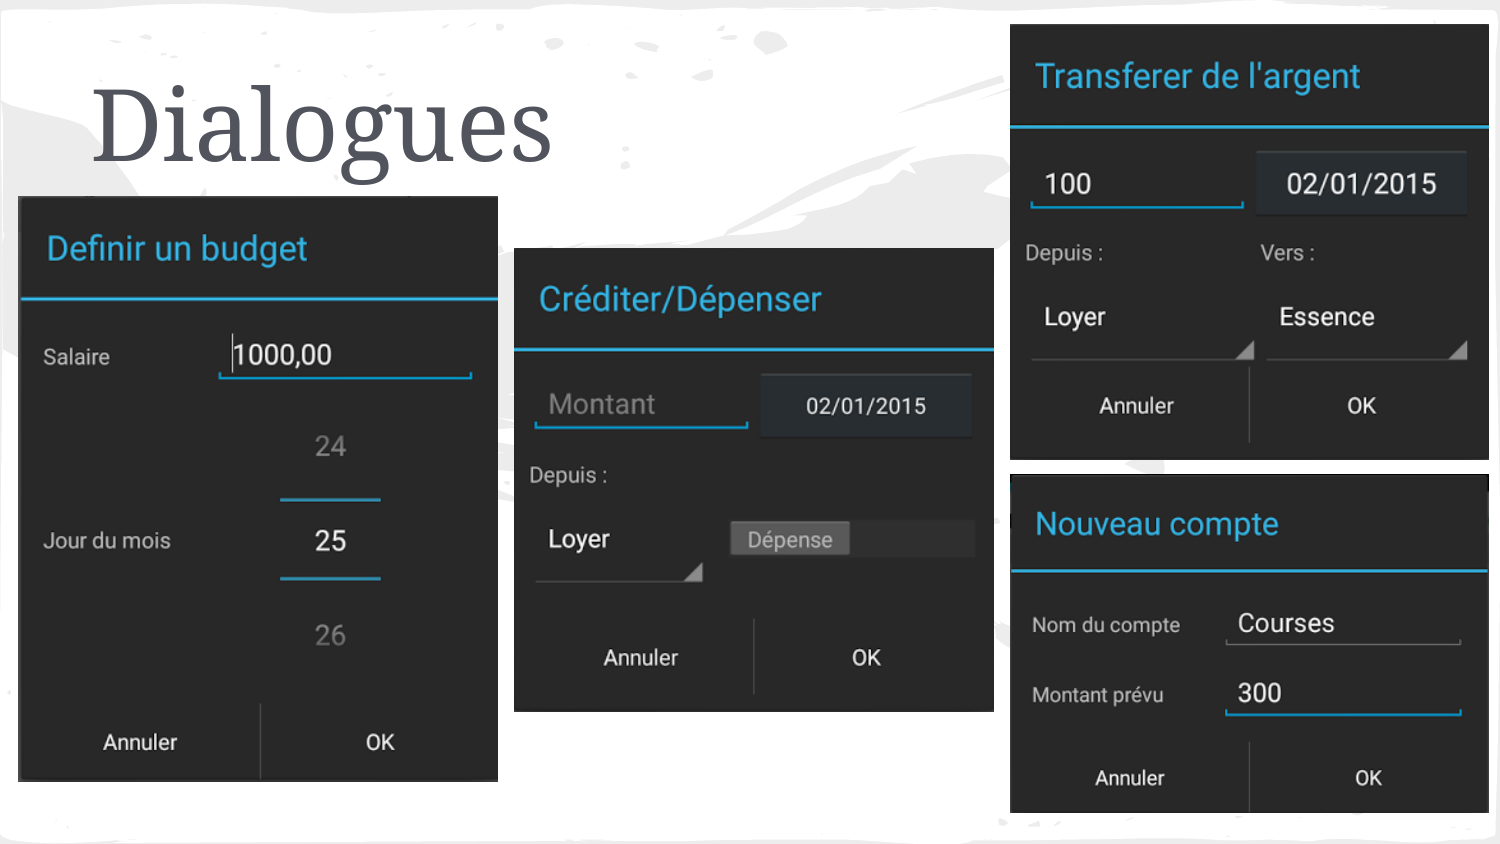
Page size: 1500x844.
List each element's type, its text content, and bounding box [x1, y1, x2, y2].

picture [514, 247, 994, 712]
title Dialogues [75, 25, 1007, 197]
picture [1009, 24, 1490, 460]
picture [18, 196, 498, 782]
picture [1009, 473, 1490, 813]
